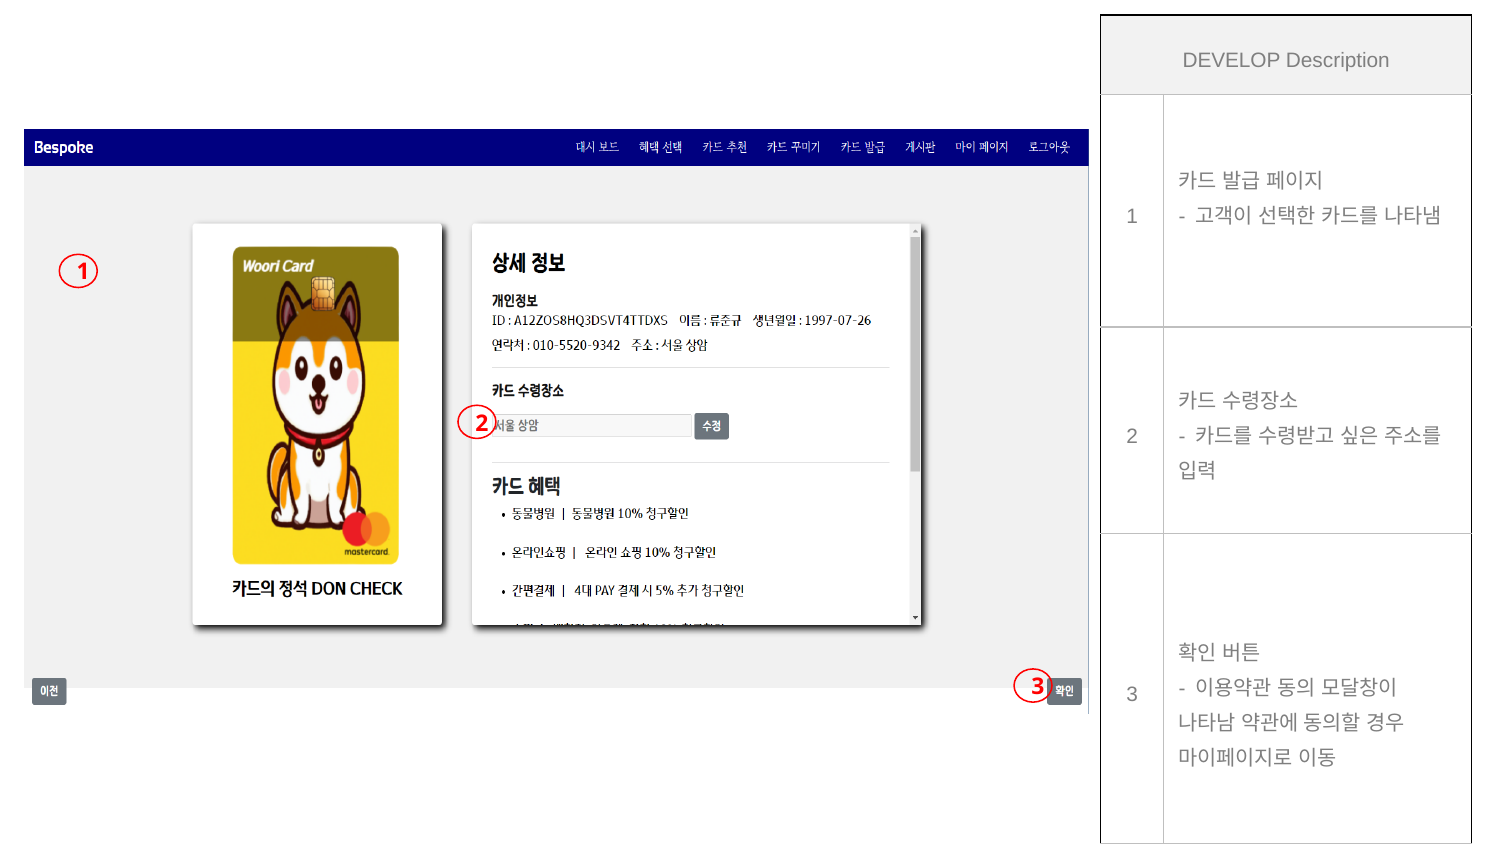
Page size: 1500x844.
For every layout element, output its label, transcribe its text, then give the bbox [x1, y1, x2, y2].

table_cell 3 [1101, 534, 1163, 843]
table_header DEVELOP Description [1101, 16, 1471, 94]
table_cell 카드 발급 페이지 - 고객이 선택한 카드를 나타냄 [1164, 95, 1471, 326]
table_cell 카드 수령장소 - 카드를 수령받고 싶은 주소를 입력 [1164, 328, 1471, 533]
table_cell 확인 버튼 - 이용약관 동의 모달창이 나타남 약관에 동의할 경우 마이페이지로 이동 [1164, 534, 1471, 843]
table_cell 1 [1101, 95, 1163, 326]
table_cell 2 [1101, 328, 1163, 533]
picture [23, 129, 1089, 714]
